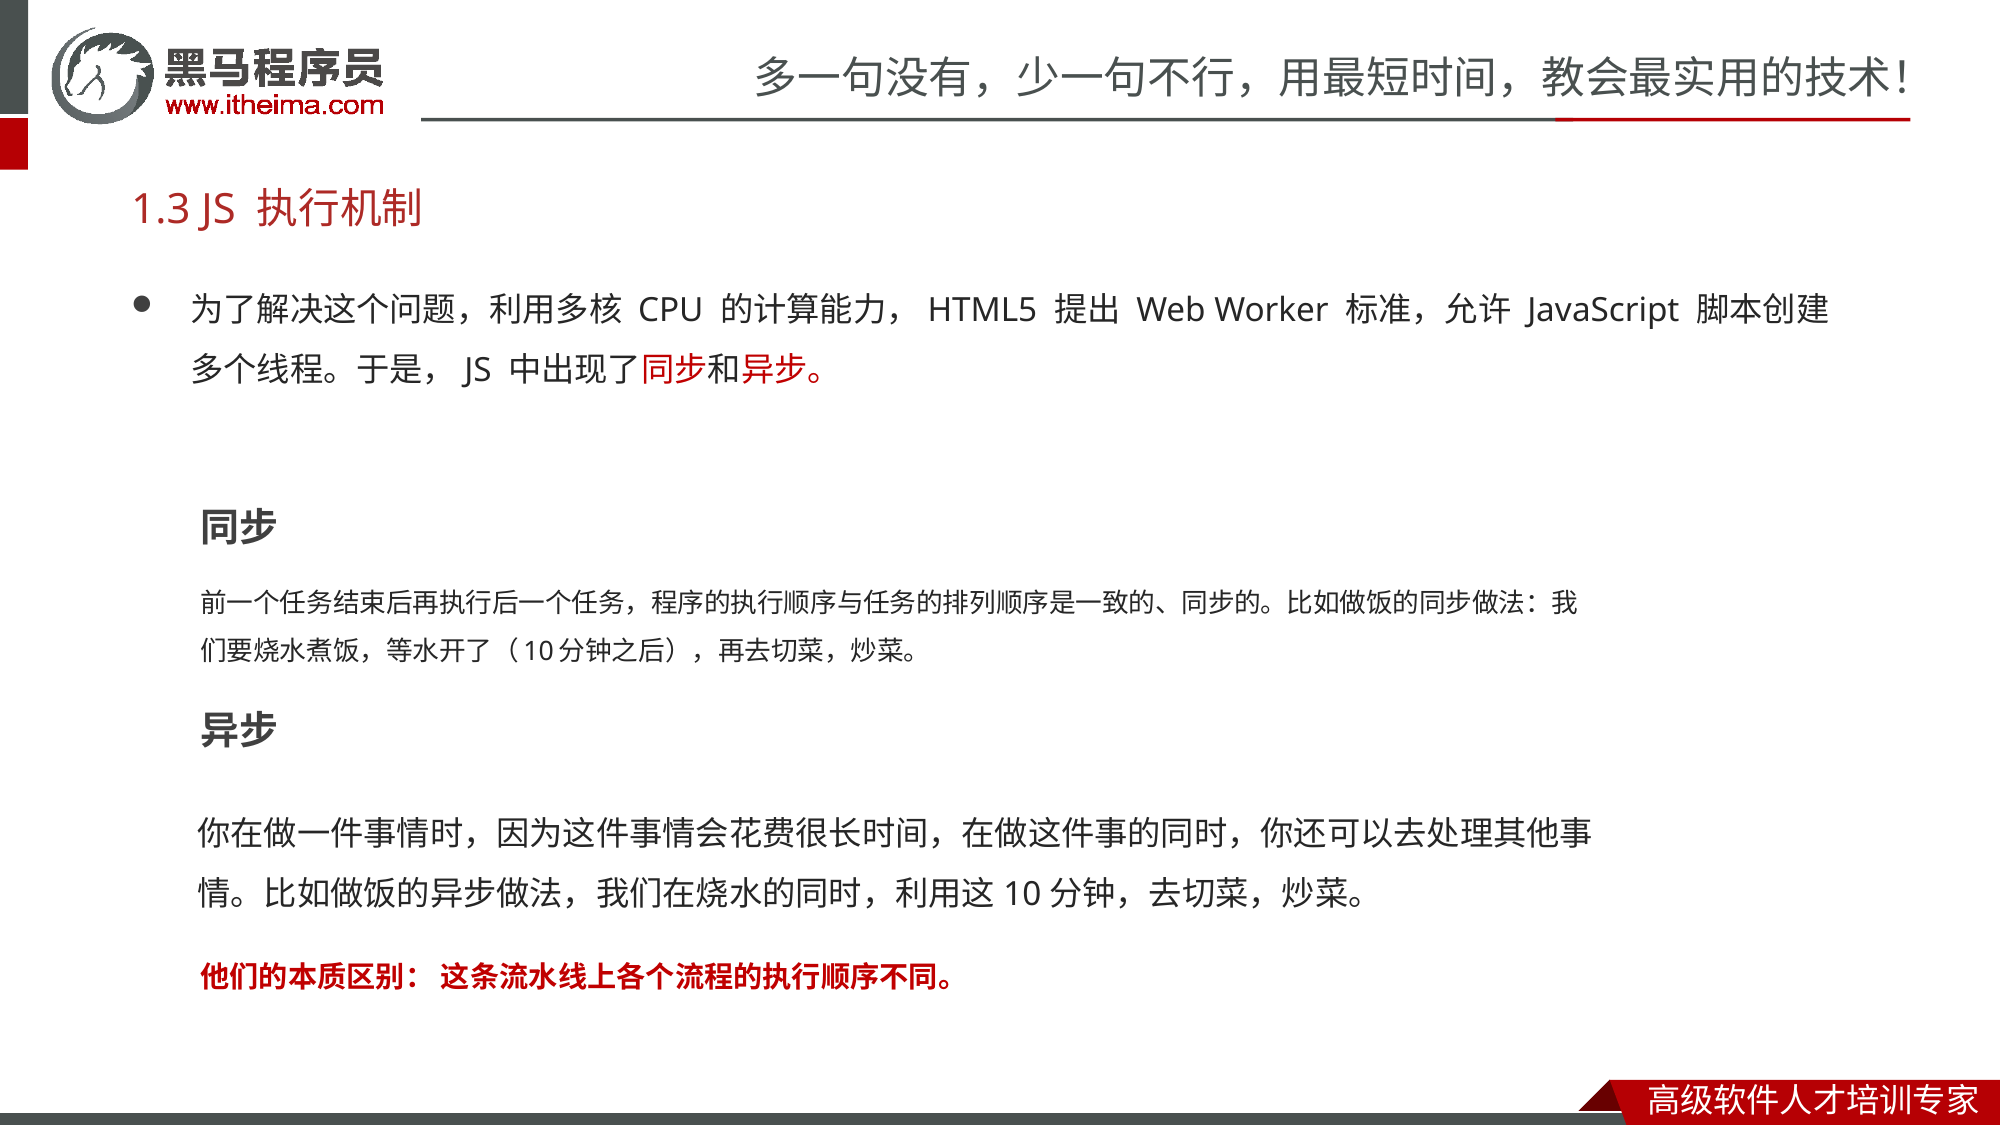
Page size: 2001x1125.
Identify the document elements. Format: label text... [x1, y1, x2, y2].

title 1.3 JS 执行机制 [116, 164, 1880, 250]
picture [50, 26, 384, 125]
text_box 你在做一件事情时，因为这件事情会花费很长时间，在做这件事的同时，你还可以去处理其他事情。比如做饭的异步做法，我们在烧水的同时，利用这10分钟，去切菜，炒菜。 [182, 785, 1612, 934]
text_box 异步 [185, 704, 1612, 785]
text_box 同步 [185, 500, 1612, 562]
text_box 前一个任务结束后再执行后一个任务，程序的执行顺序与任务的排列顺序是一致的、同步的。比如做饭的同步做法：我们要烧水煮饭，等水开了（10分钟之后），再去切菜，炒菜。 [185, 562, 1614, 675]
list 为了解决这个问题，利用多核 CPU 的计算能力，HTML5 提出 Web Worker 标准，允许 JavaScript 脚本创建多个线程。于是，JS 中出现了同步和异步。 [116, 261, 1876, 1008]
text_box 他们的本质区别： 这条流水线上各个流程的执行顺序不同。 [185, 933, 1614, 1023]
